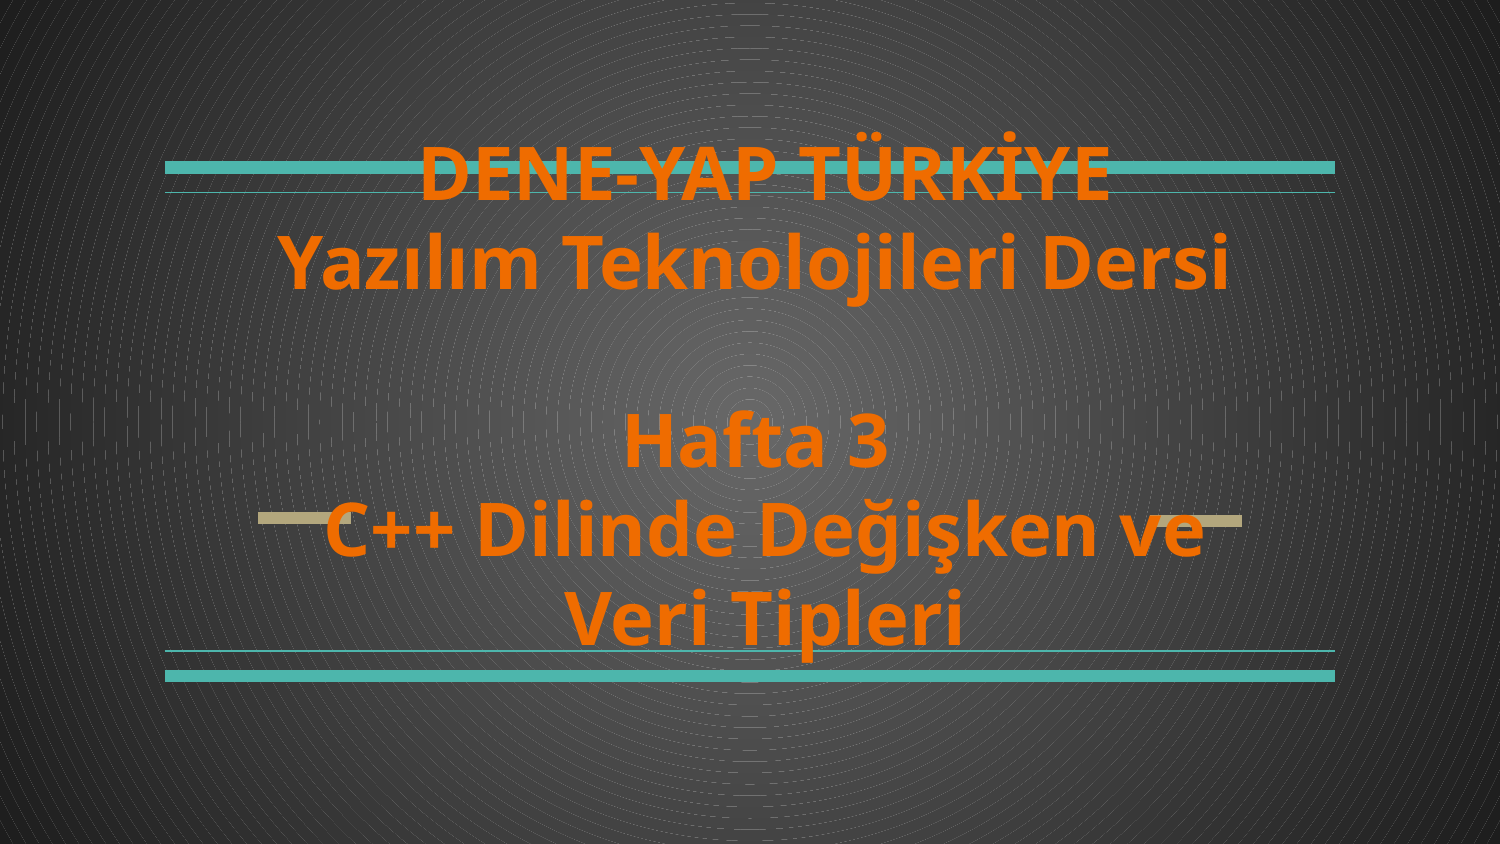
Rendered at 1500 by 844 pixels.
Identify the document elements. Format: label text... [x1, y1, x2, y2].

title DENE-YAP TÜRKİYE Yazılım Teknolojileri Dersi Hafta 3 C++ Dilinde Değişken ve Veri Tipleri [227, 136, 1304, 675]
